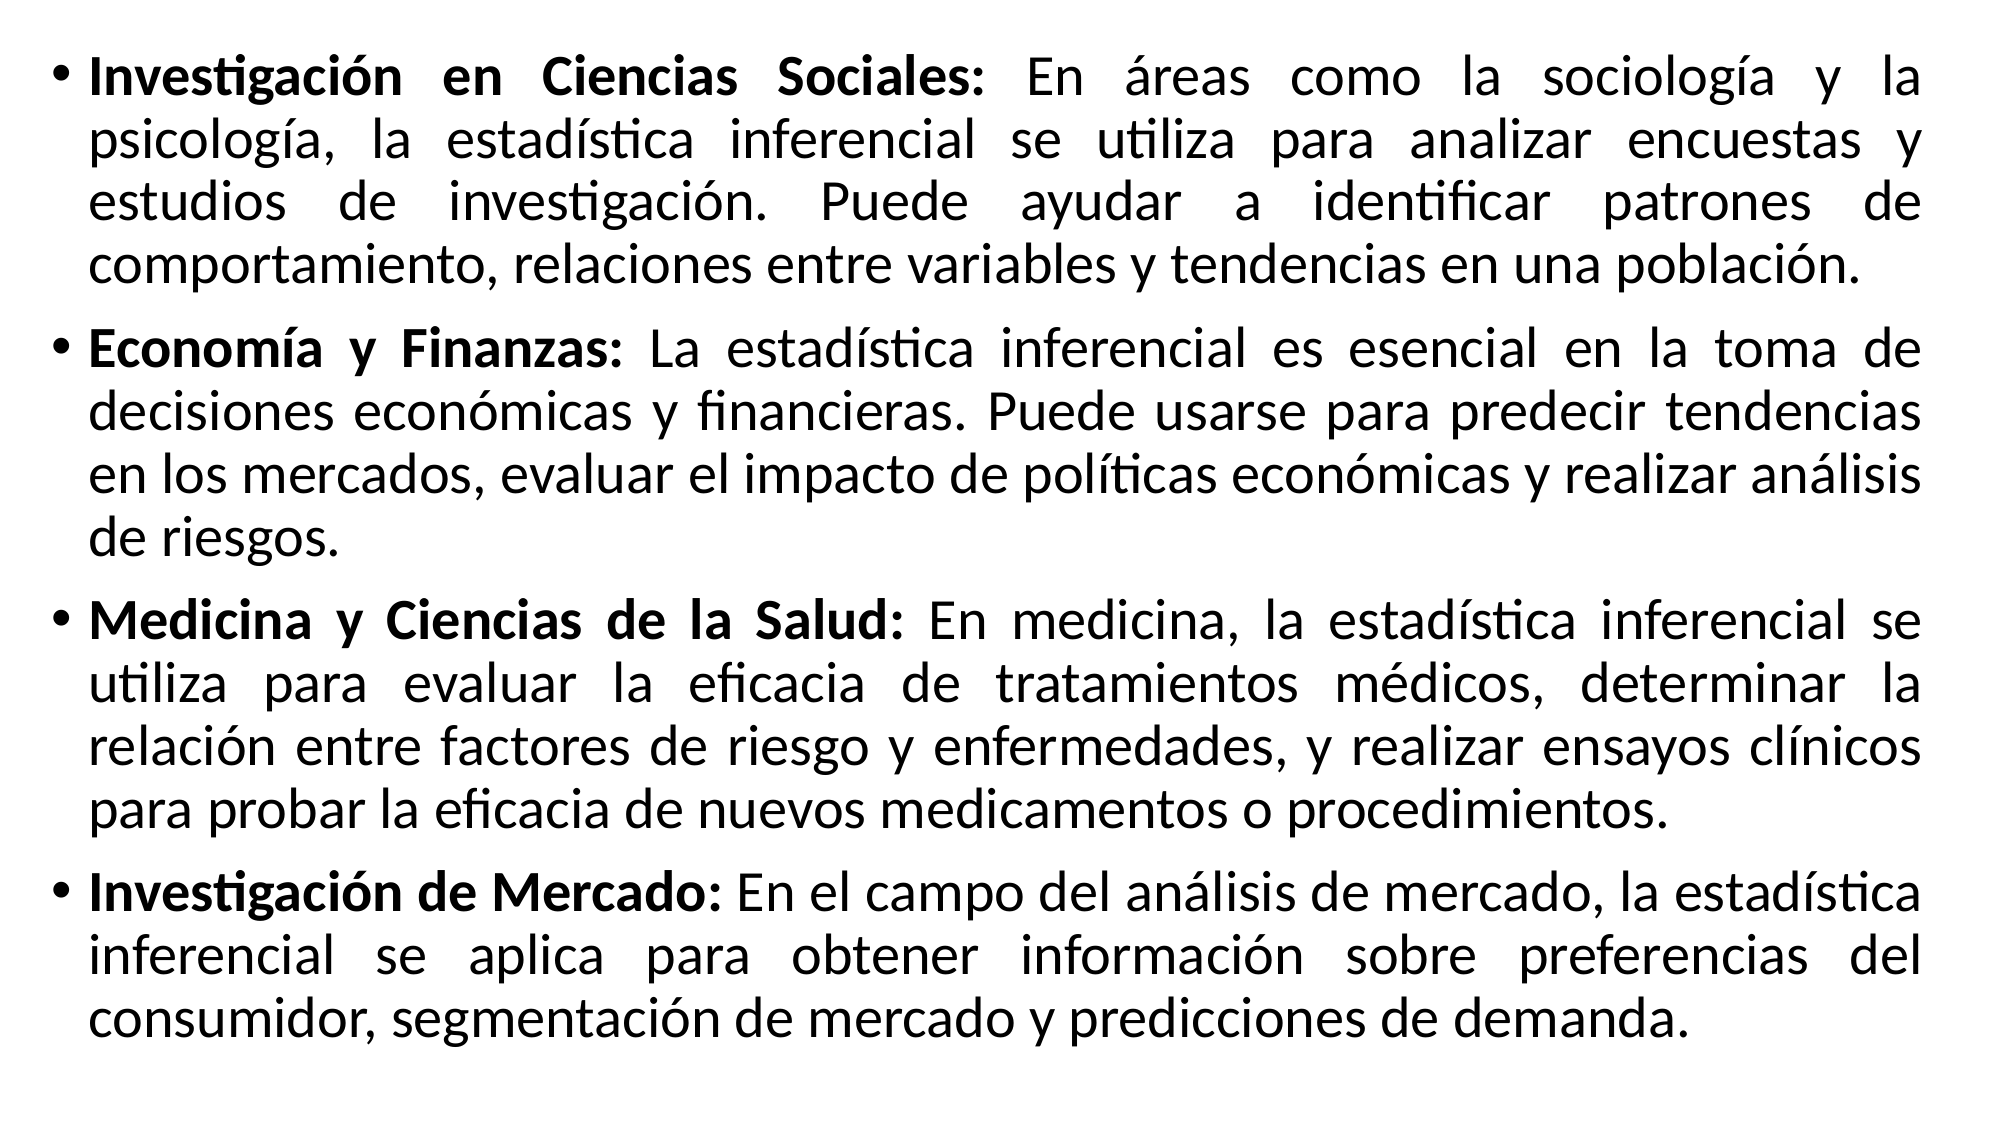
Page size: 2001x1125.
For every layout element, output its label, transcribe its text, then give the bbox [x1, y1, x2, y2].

list Investigación en Ciencias Sociales: En áreas como la sociología y la psicología, la estadística inferencial se utiliza para analizar encuestas y estudios de investigación. Puede ayudar a identificar patrones de comportamiento, relaciones entre variables y tendencias en una población. Economía y Finanzas: La estadística inferencial es esencial en la toma de decisiones económicas y financieras. Puede usarse para predecir tendencias en los mercados, evaluar el impacto de políticas económicas y realizar análisis de riesgos. Medicina y Ciencias de la Salud: En medicina, la estadística inferencial se utiliza para evaluar la eficacia de tratamientos médicos, determinar la relación entre factores de riesgo y enfermedades, y realizar ensayos clínicos para probar la eficacia de nuevos medicamentos o procedimientos. Investigación de Mercado: En el campo del análisis de mercado, la estadística inferencial se aplica para obtener información sobre preferencias del consumidor, segmentación de mercado y predicciones de demanda. [36, 37, 1939, 1085]
